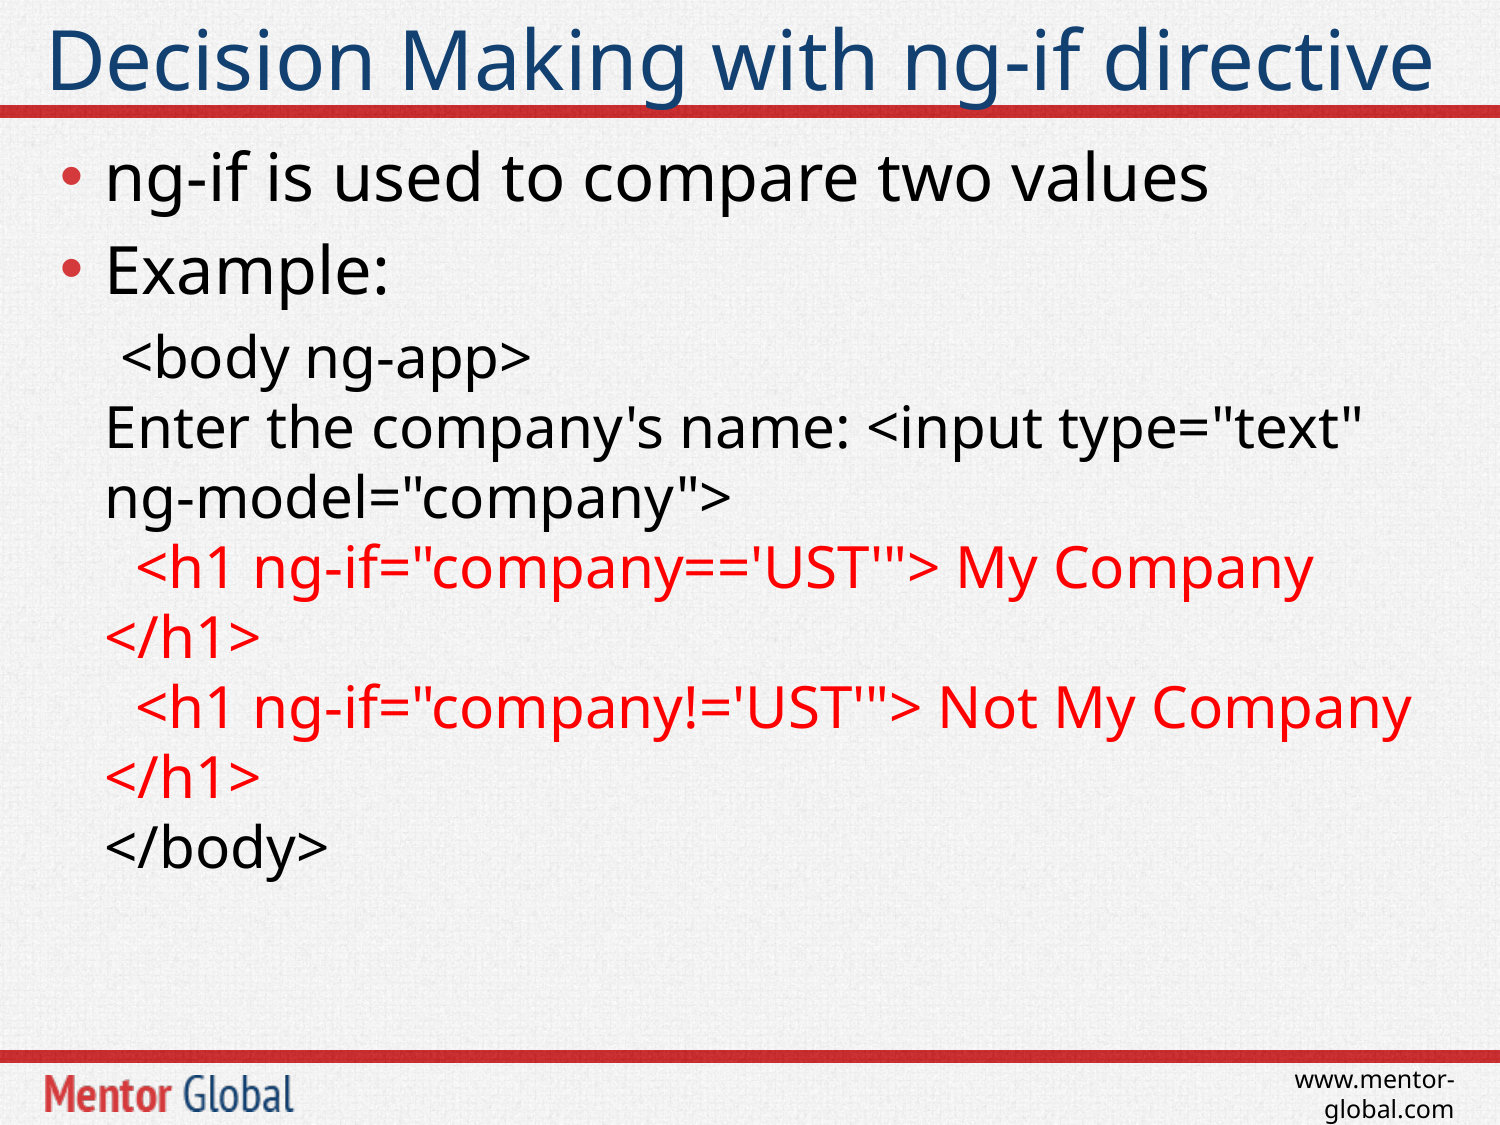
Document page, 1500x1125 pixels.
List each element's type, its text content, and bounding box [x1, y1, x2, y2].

title Decision Making with ng-if directive [0, 0, 1500, 117]
picture [0, 117, 1500, 1125]
list ng-if is used to compare two values Example: <body ng-app> Enter the company's name: <input type="text" ng-model="company"> <h1 ng-if="company=='UST'"> My Company </h1> <h1 ng-if="company!='UST'"> Not My Company </h1> </body> [45, 120, 1455, 966]
